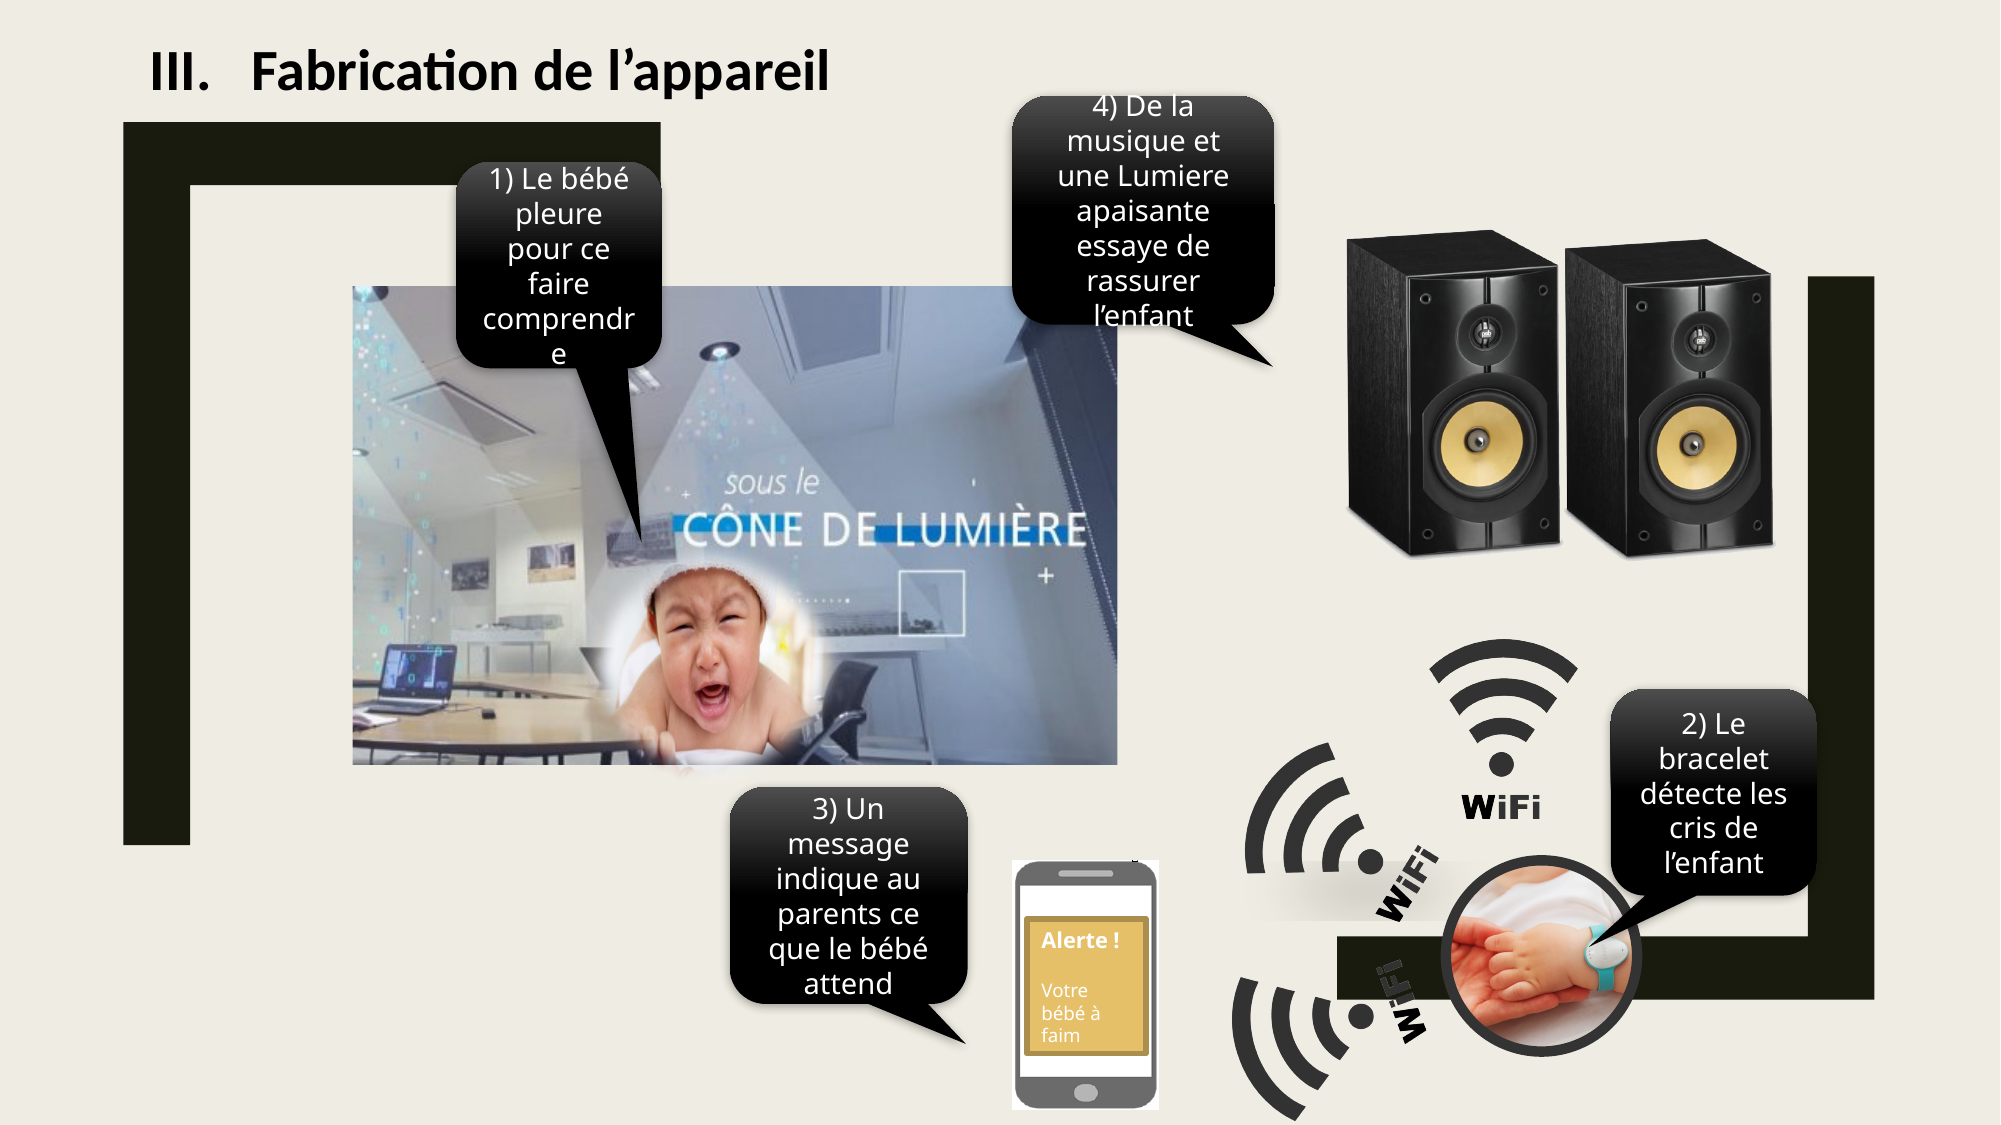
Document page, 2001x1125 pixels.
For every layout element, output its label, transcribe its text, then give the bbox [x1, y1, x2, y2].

picture [1012, 860, 1159, 1110]
picture [352, 286, 1118, 793]
text_box 4) De la musique et une Lumiere apaisante essaye de rassurer l’enfant [1012, 95, 1275, 356]
picture [1243, 166, 1884, 598]
text_box 3) Un message indique au parents ce que le bébé attend [729, 786, 968, 1044]
text_box 1) Le bébé pleure pour ce faire comprendre [455, 161, 662, 286]
picture [1445, 860, 1638, 1052]
text_box 2) Le bracelet détecte les cris de l’enfant [1610, 689, 1817, 924]
picture [1213, 639, 1578, 1125]
text_box III. Fabrication de l’appareil [135, 19, 860, 110]
